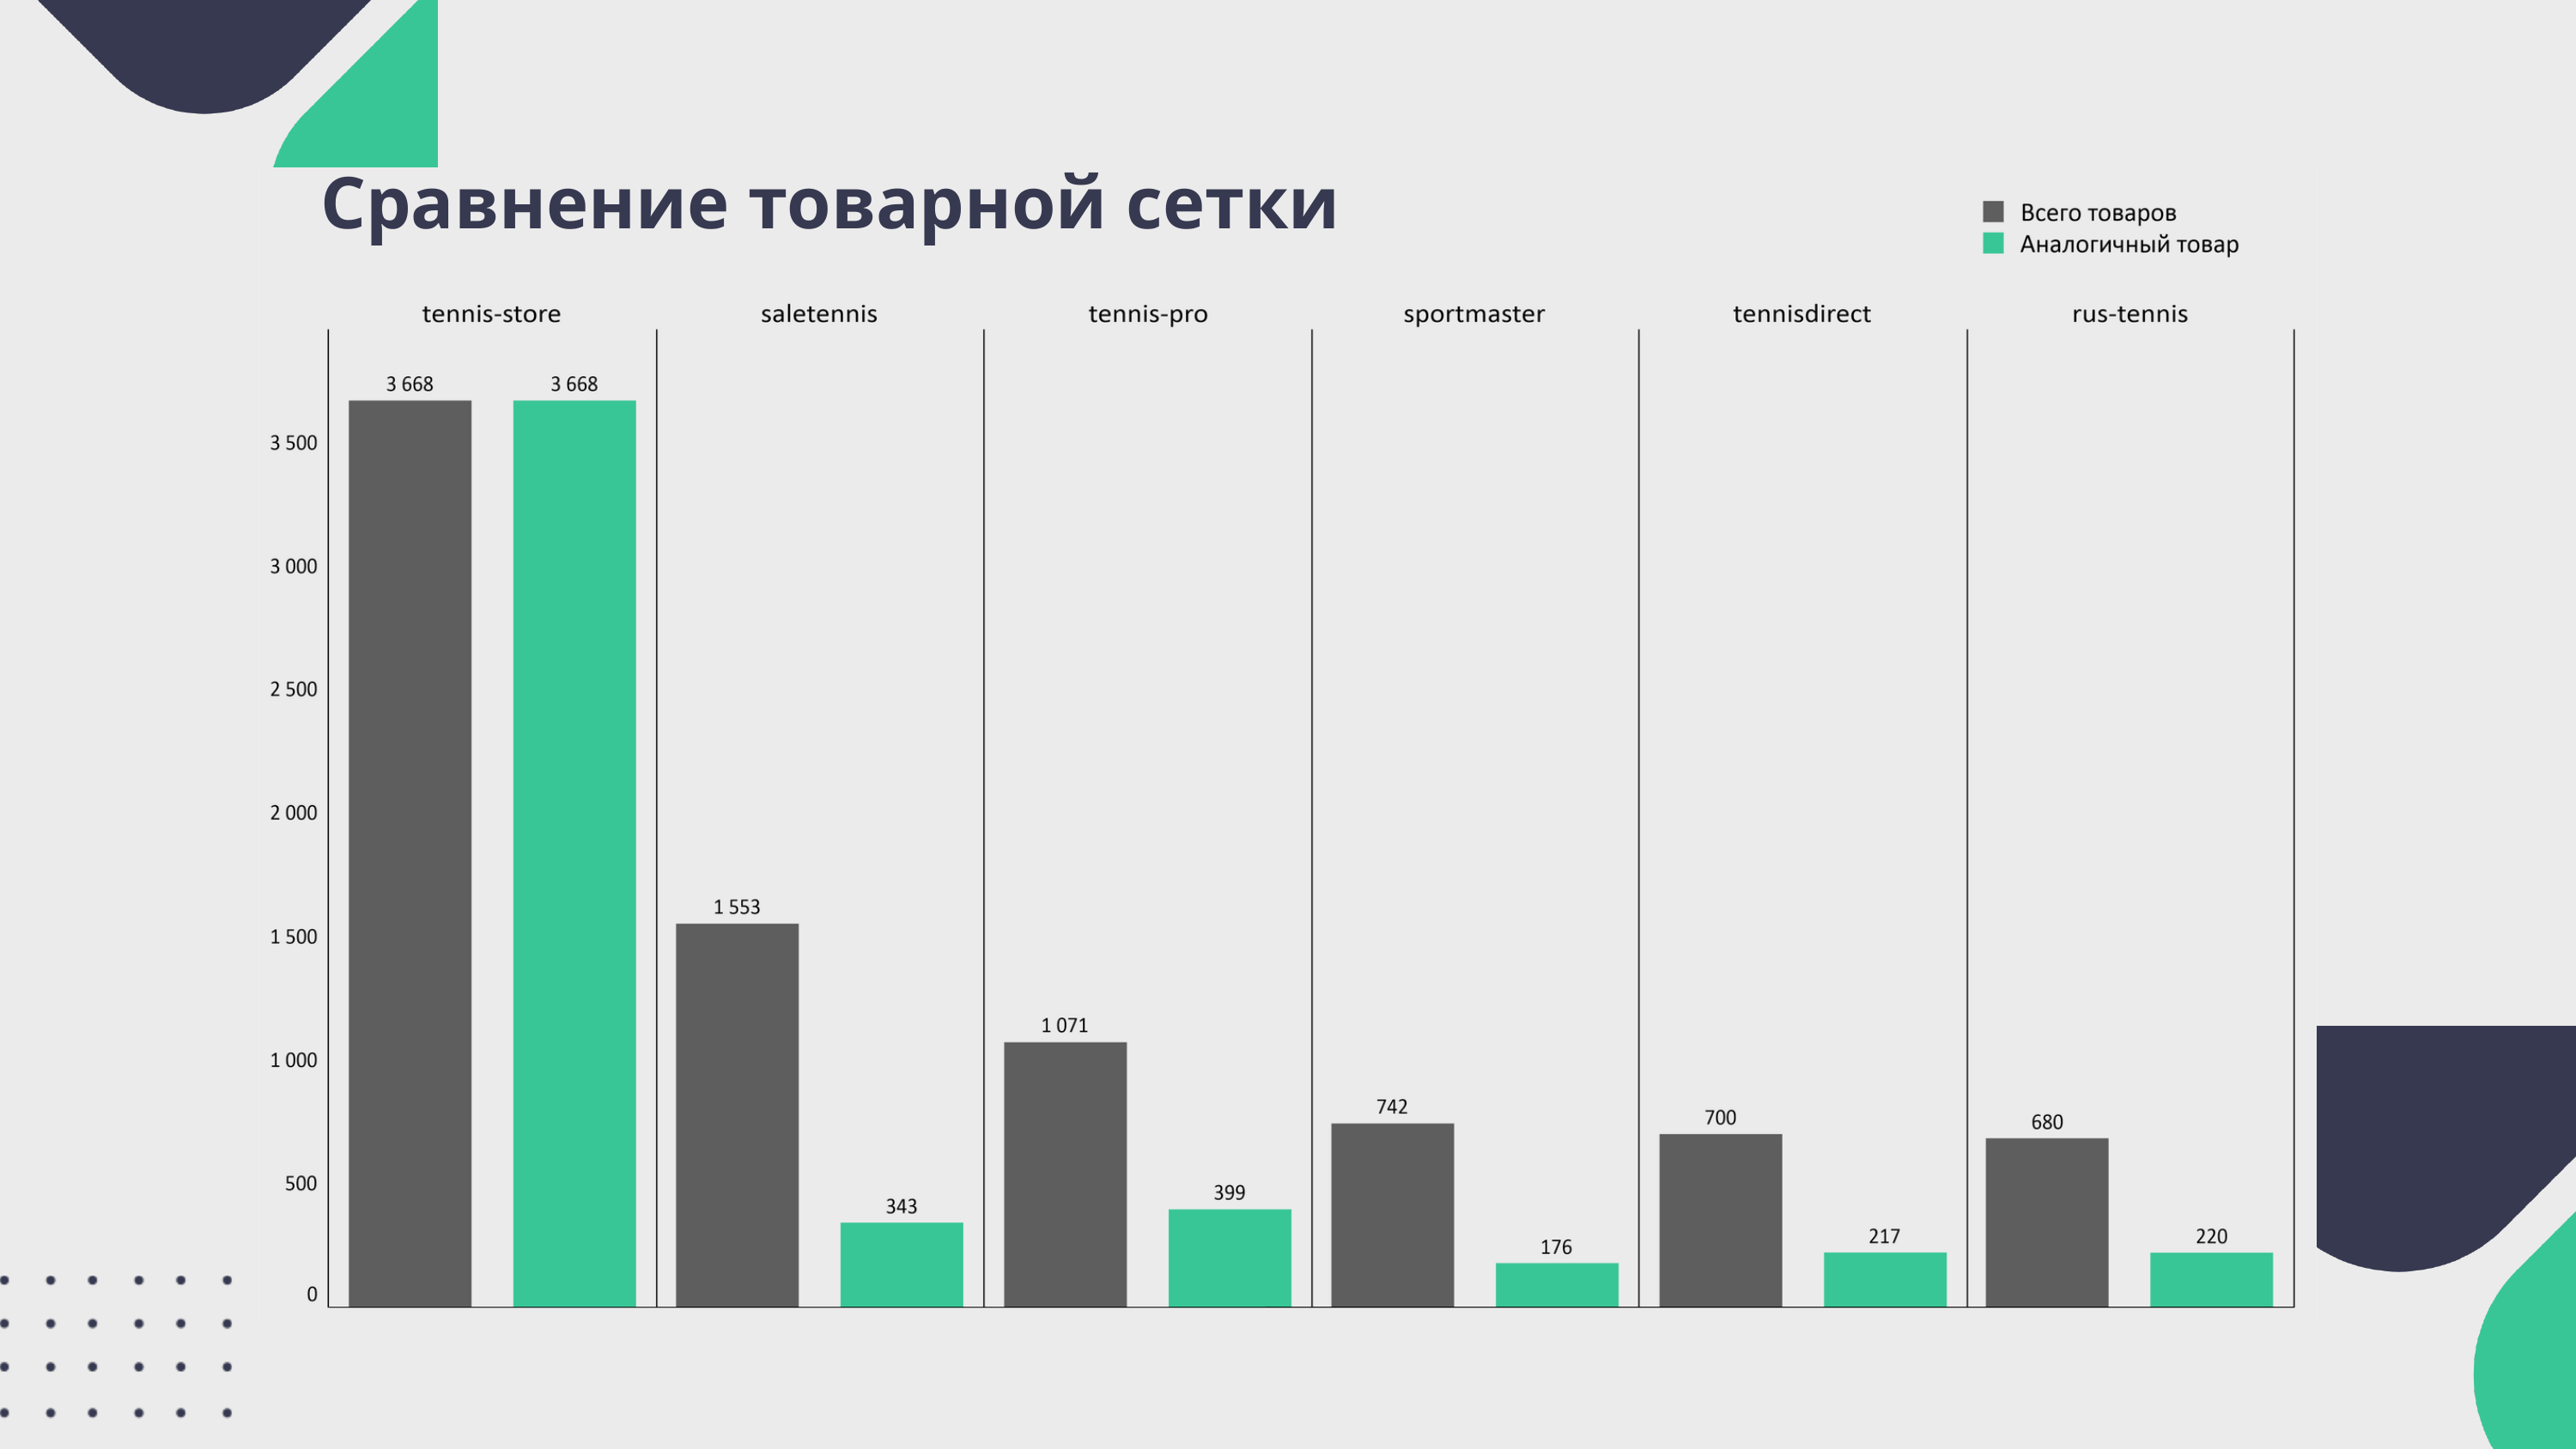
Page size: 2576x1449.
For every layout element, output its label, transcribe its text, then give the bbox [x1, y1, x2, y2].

text_box [259, 167, 2317, 1324]
text_box [2093, 1026, 2576, 1449]
text_box [0, 0, 438, 425]
text_box Сравнение товарной сетки [320, 142, 2020, 343]
text_box [0, 1276, 233, 1419]
